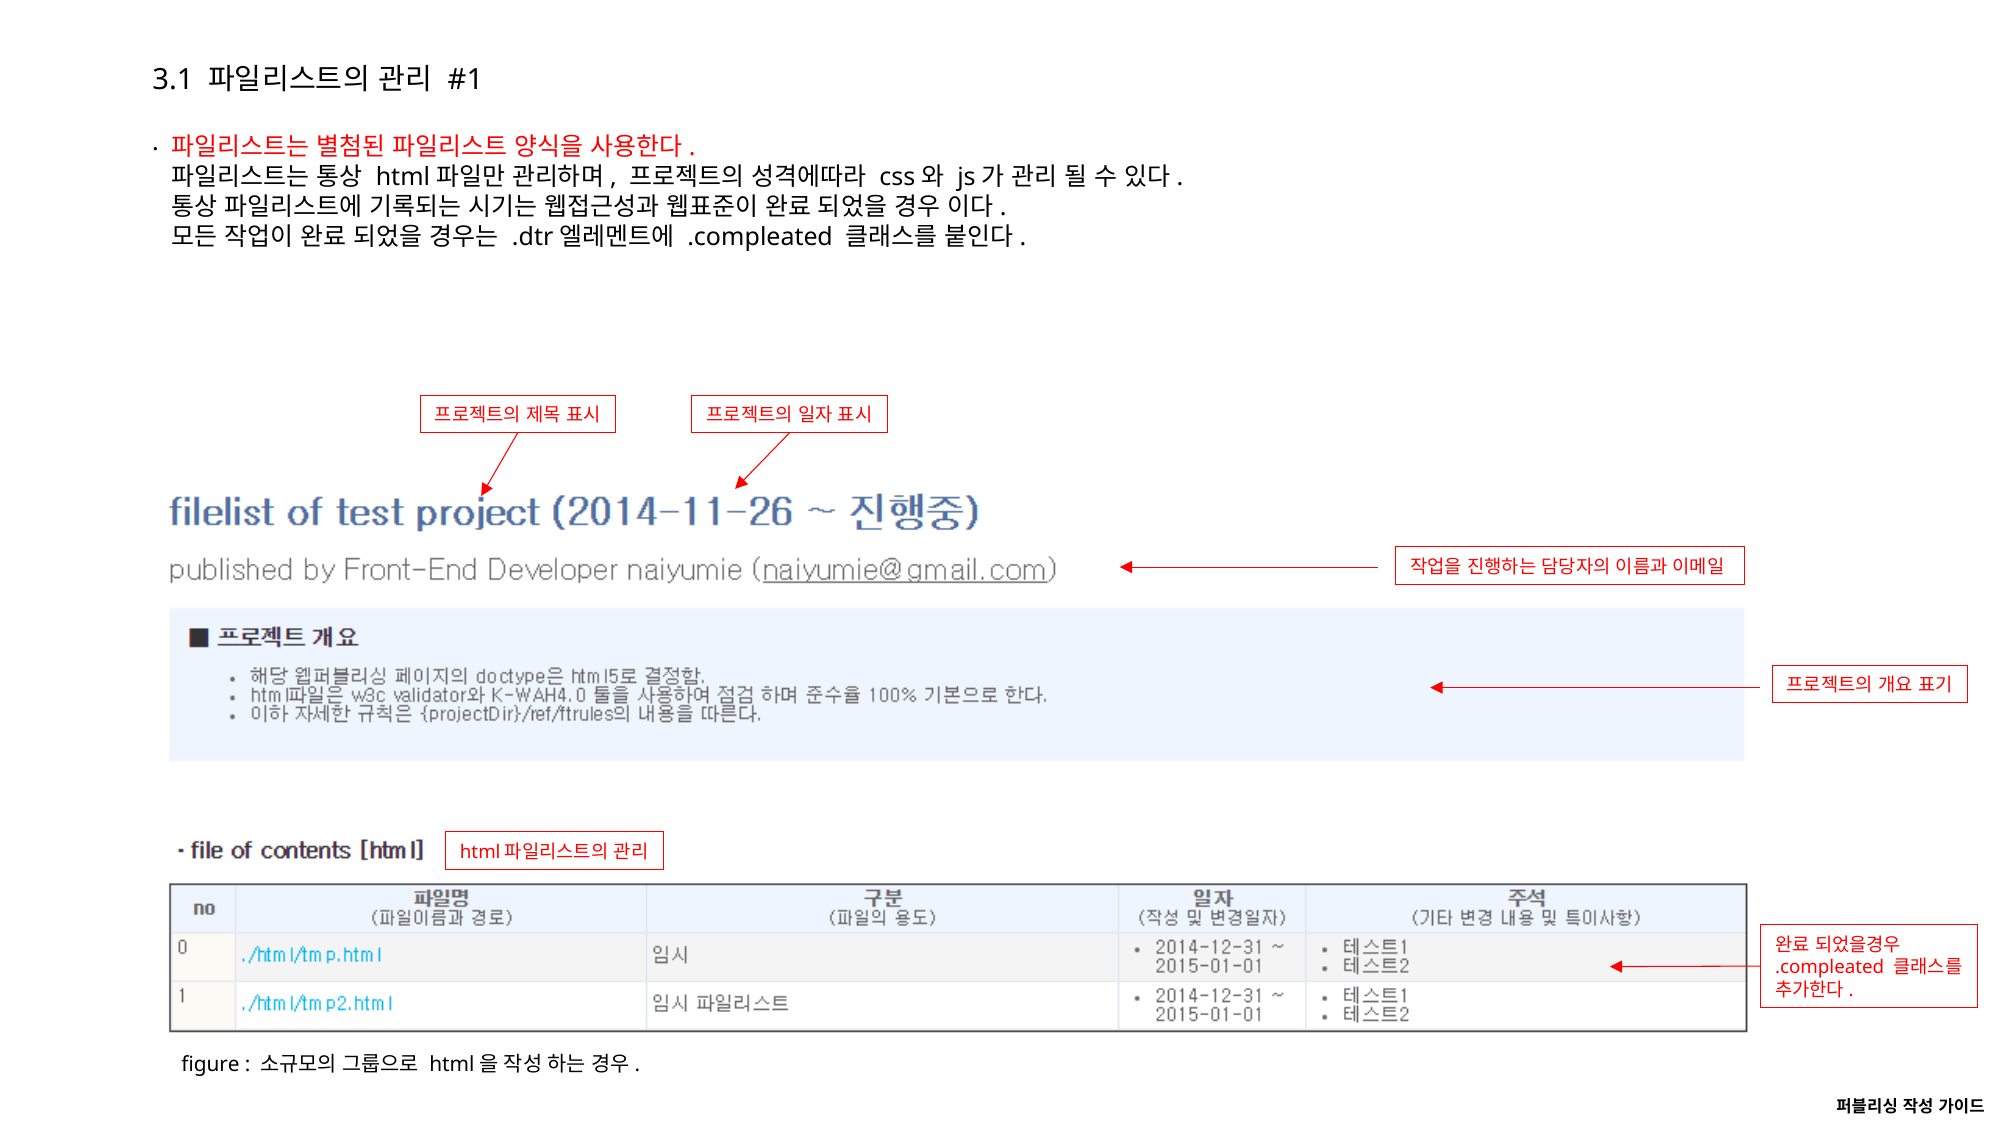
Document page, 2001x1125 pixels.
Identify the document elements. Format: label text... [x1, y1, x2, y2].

text_box 파일리스트는 별첨된 파일리스트 양식을 사용한다. 파일리스트는 통상 html파일만 관리하며, 프로젝트의 성격에따라 css와 js가 관리 될 수 있다. 통상 파일리스트에 기록되는 시기는 웹접근성과 웹표준이 완료 되었을 경우 이다. 모든 작업이 완료 되었을 경우는 .dtr엘레멘트에 .compleated 클래스를 붙인다. [157, 123, 1977, 258]
text_box 프로젝트의 개요 표기 [1772, 665, 1968, 703]
text_box 완료 되었을경우 .compleated 클래스를 추가한다. [1760, 924, 1978, 1008]
text_box 프로젝트의 일자 표시 [691, 395, 888, 433]
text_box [735, 433, 790, 489]
text_box 프로젝트의 제목 표시 [420, 395, 616, 433]
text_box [481, 433, 518, 496]
text_box figure : 소규모의 그룹으로 html을 작성 하는 경우. [166, 1048, 655, 1084]
picture [156, 469, 1757, 1048]
title 3.1 파일리스트의 관리 #1 [137, 59, 1863, 100]
